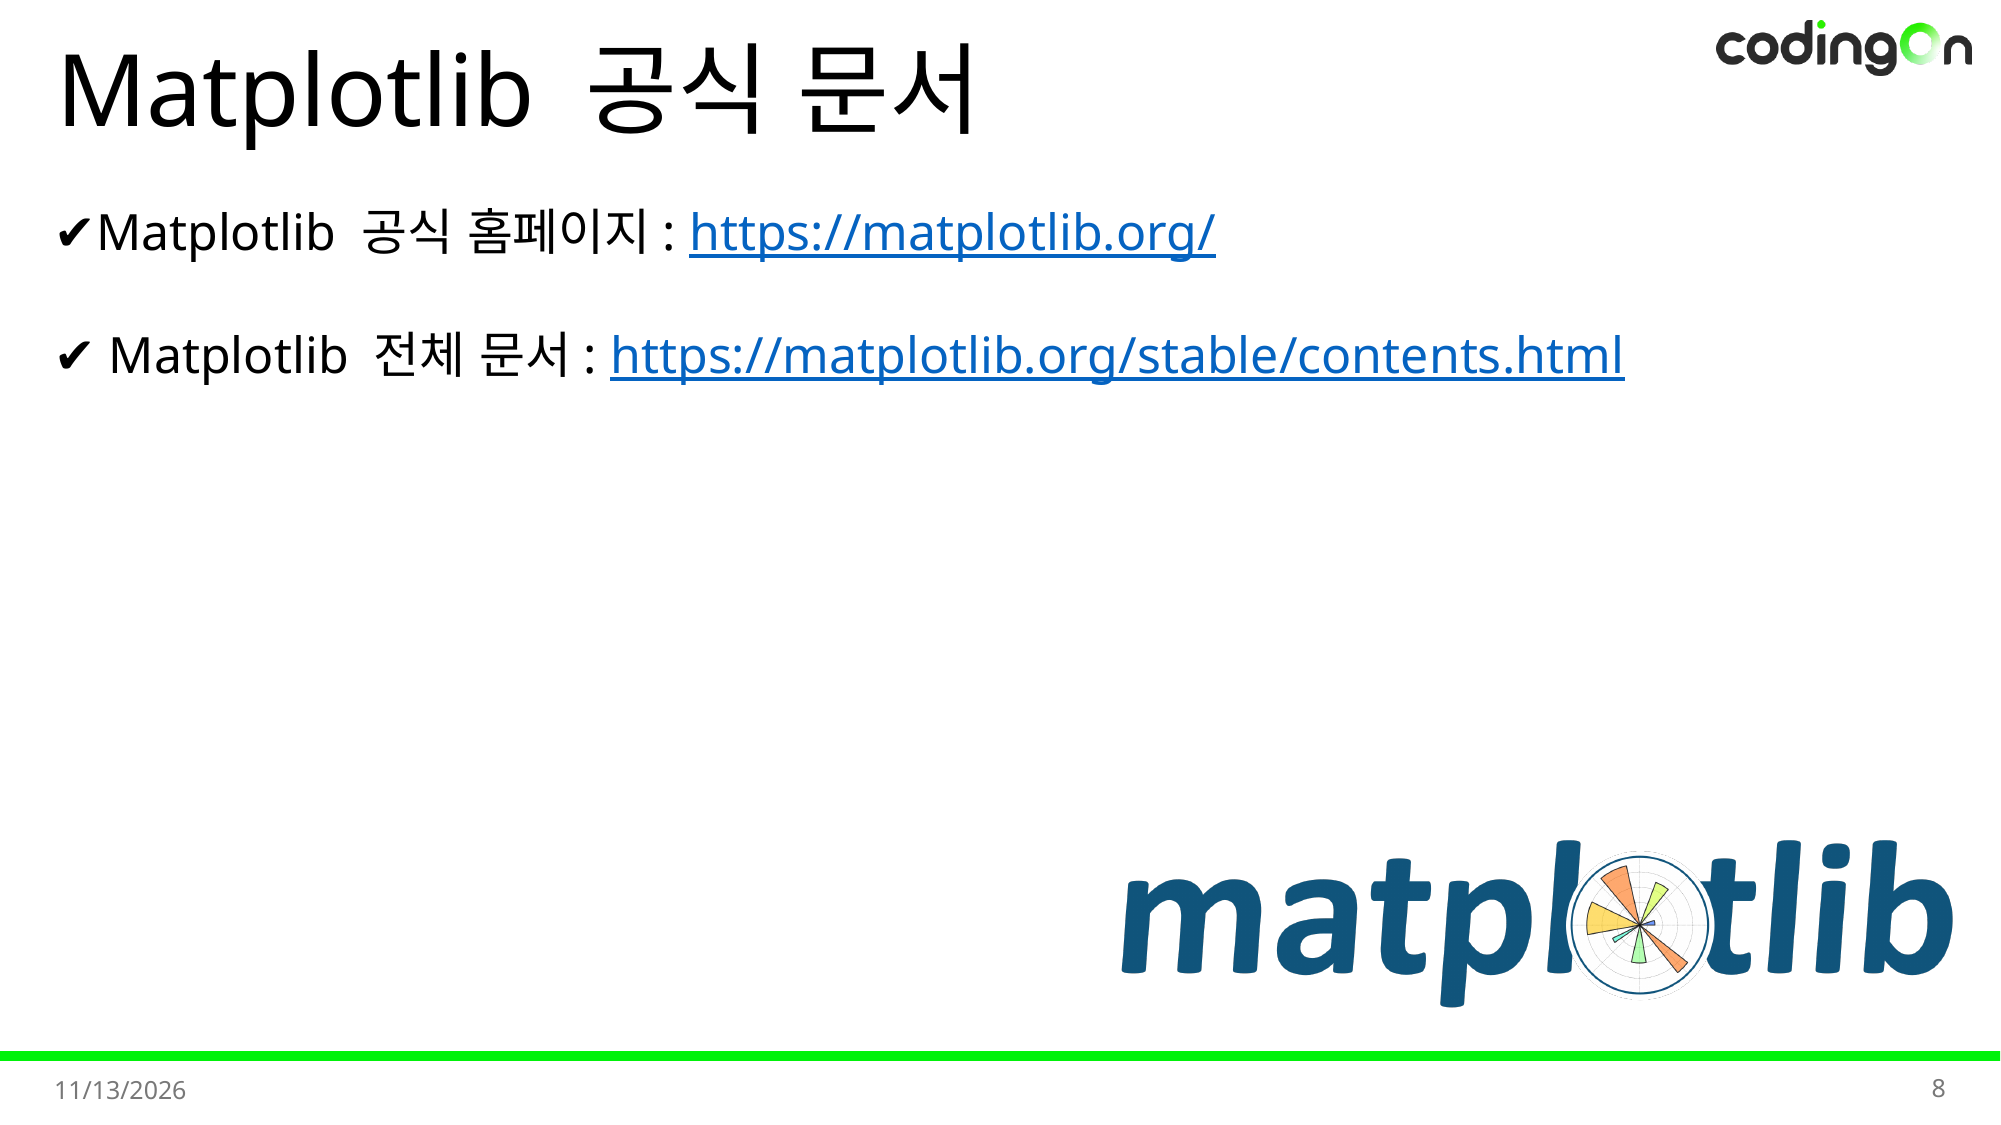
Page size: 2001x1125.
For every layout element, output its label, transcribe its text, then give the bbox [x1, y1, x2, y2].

text_box ✔️Matplotlib 공식 홈페이지: https://matplotlib.org/ ✔️ Matplotlib 전체 문서: https://matplotlib.org/stable/contents.html [39, 158, 1959, 822]
picture [1085, 809, 2000, 1029]
slide_number 8 [1510, 1059, 1961, 1120]
title Matplotlib 공식 문서 [41, 0, 1767, 158]
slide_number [39, 1061, 490, 1122]
picture [1767, 20, 1972, 76]
